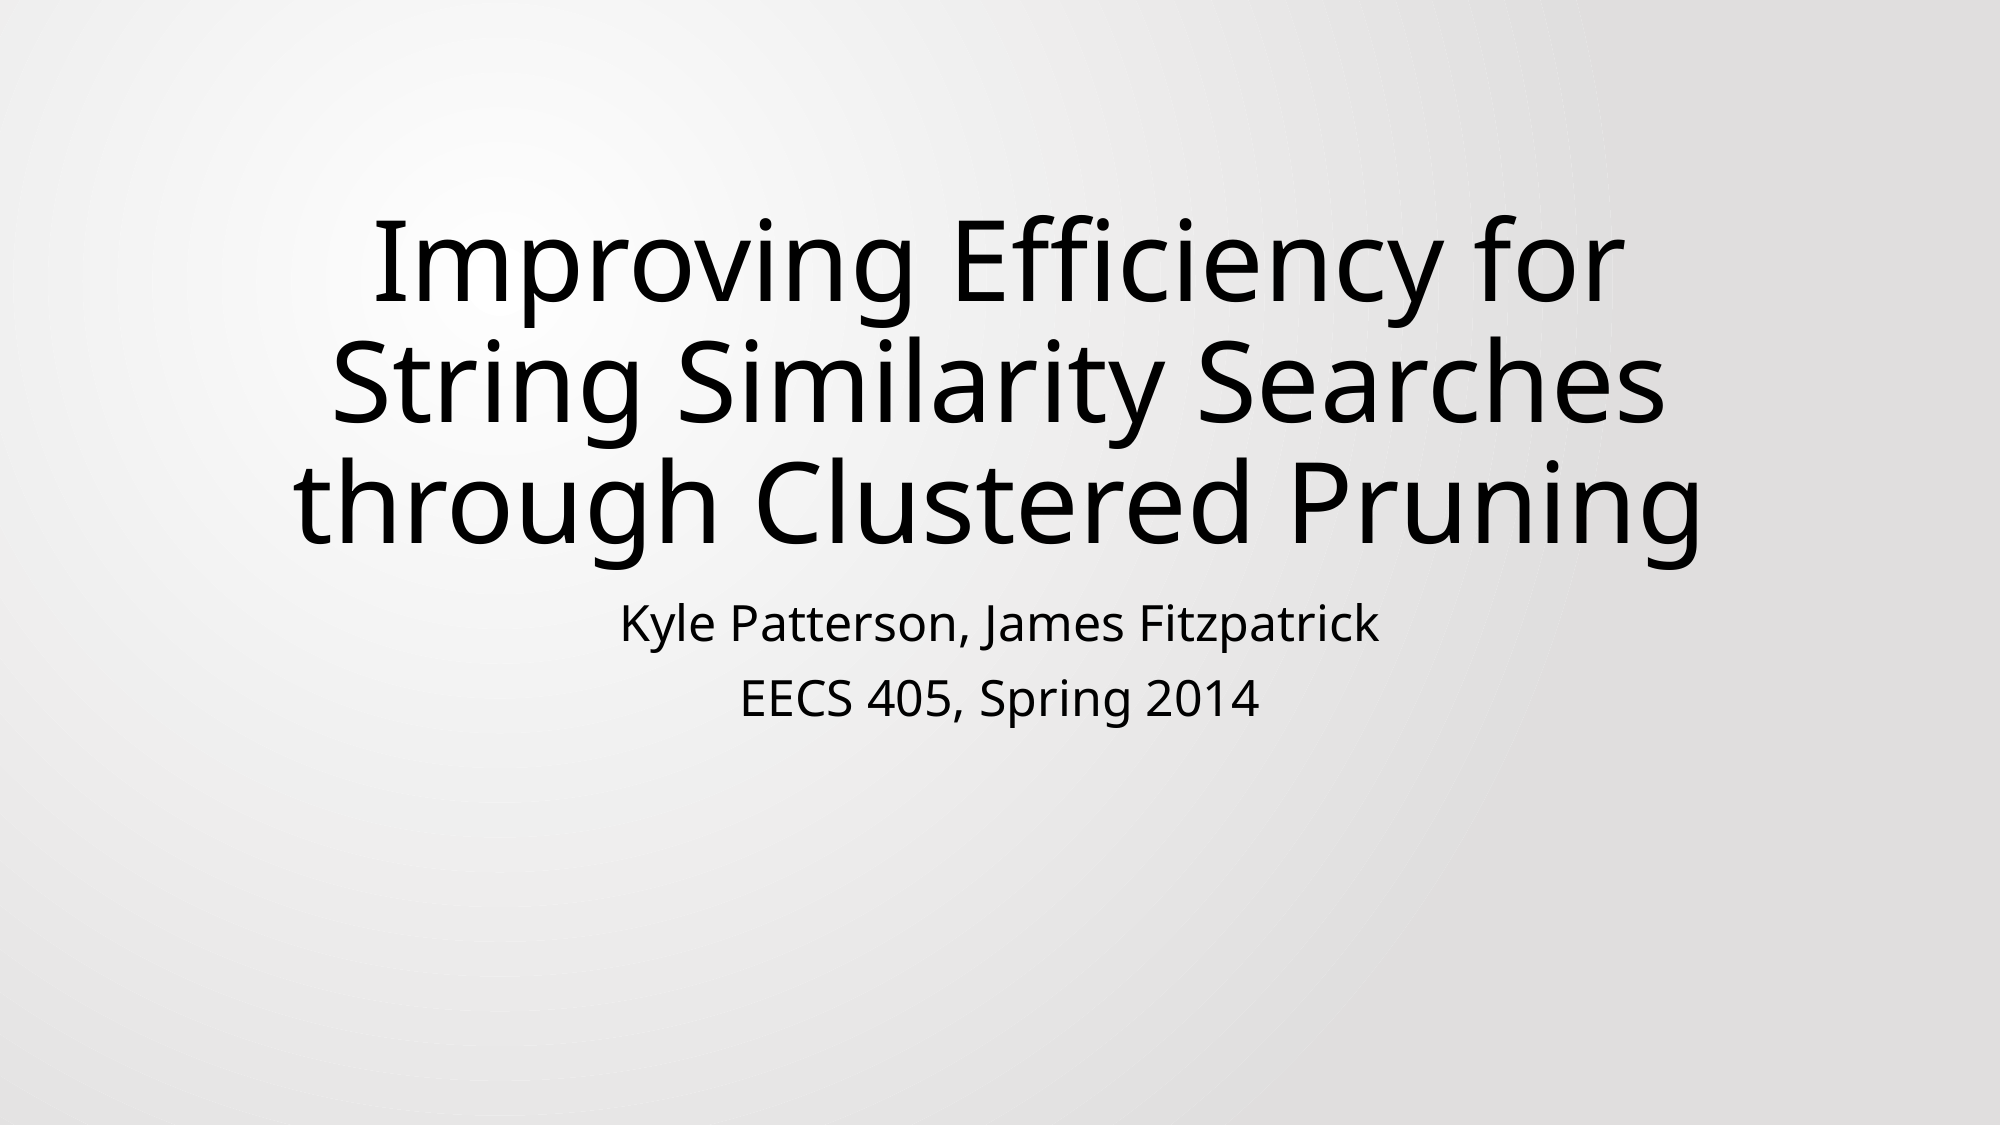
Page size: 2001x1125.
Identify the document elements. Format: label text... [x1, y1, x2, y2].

subtitle Kyle Patterson, James Fitzpatrick EECS 405, Spring 2014 [249, 590, 1750, 1066]
title Improving Efficiency for String Similarity Searches through Clustered Pruning [249, 184, 1750, 576]
